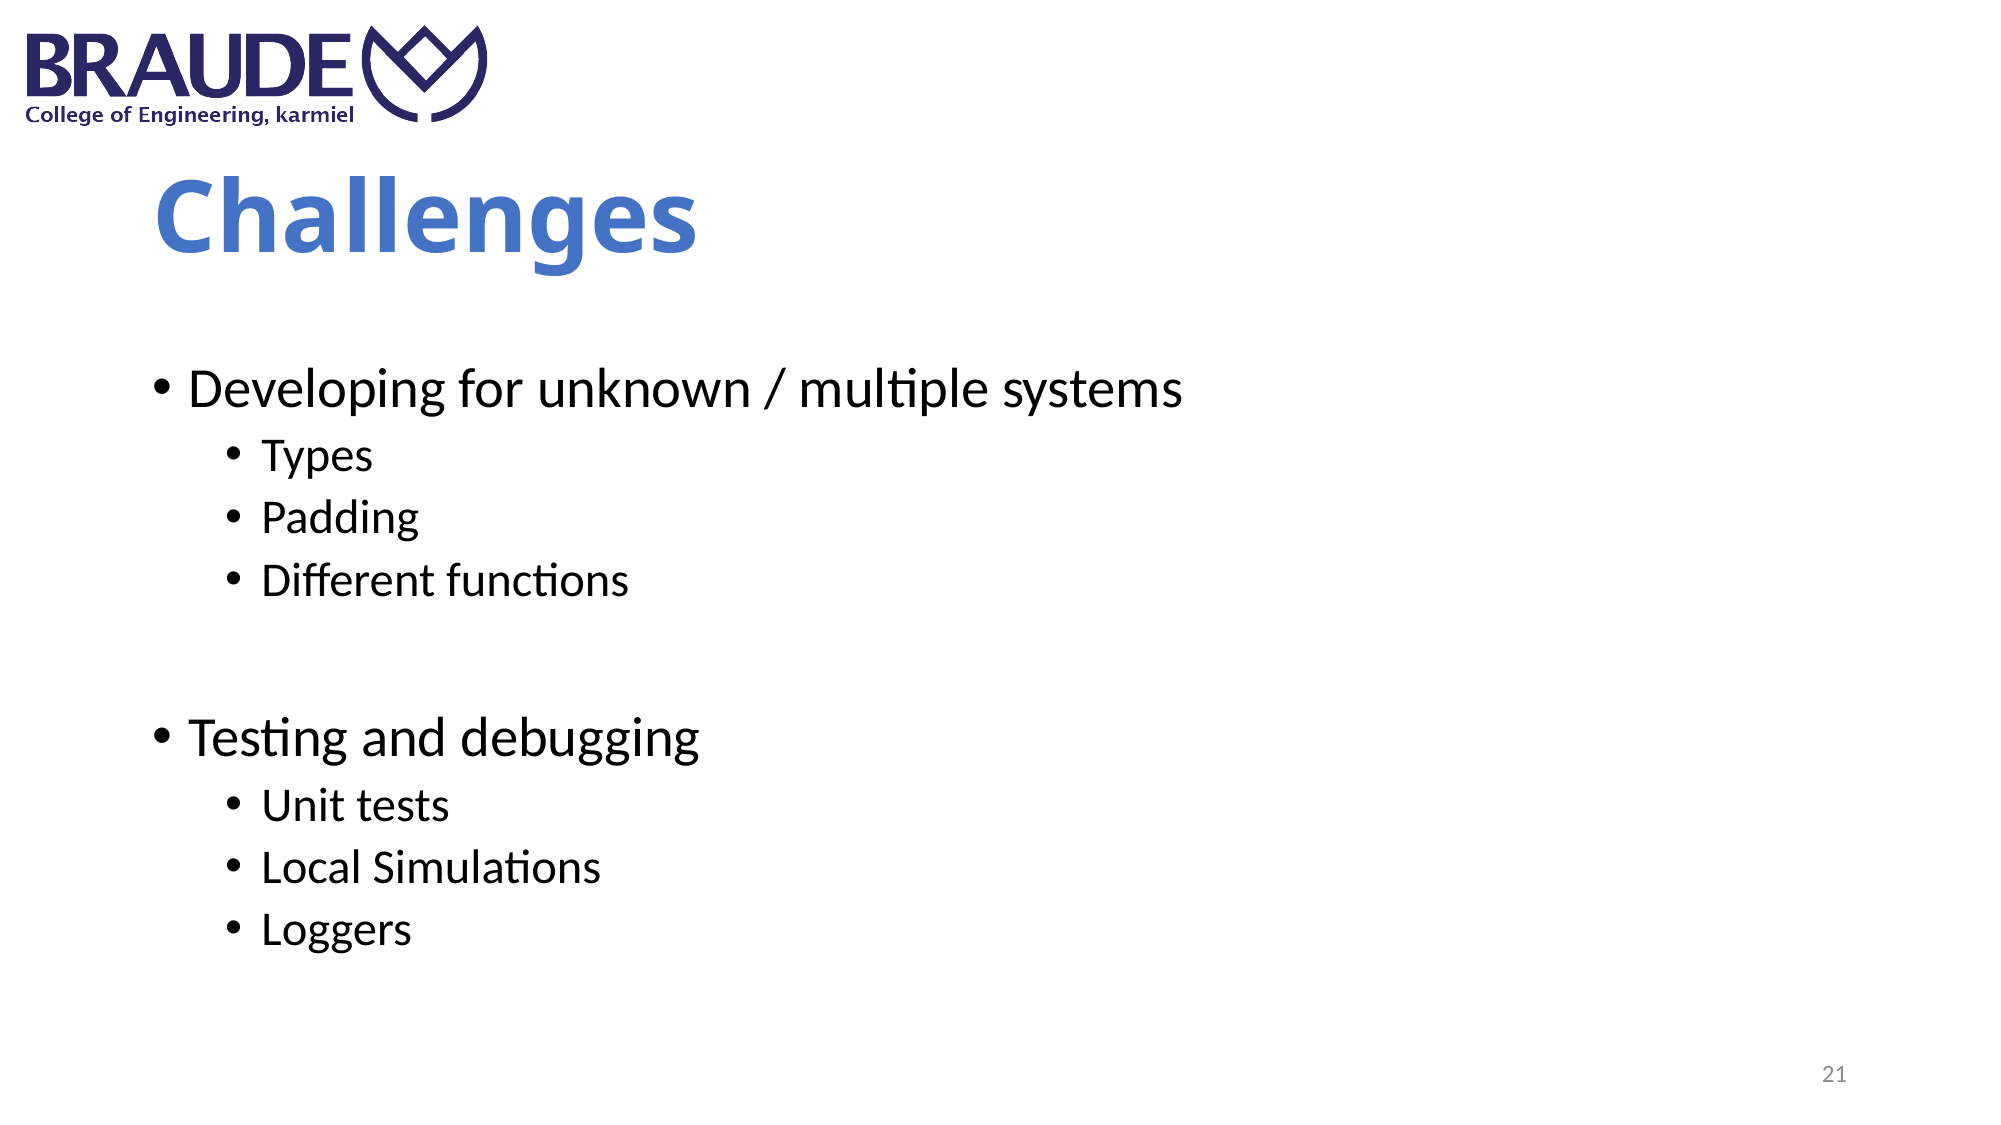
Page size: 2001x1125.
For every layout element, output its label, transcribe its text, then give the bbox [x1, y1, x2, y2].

title Challenges [137, 111, 1863, 330]
list Developing for unknown / multiple systems Types Padding Different functions Testing and debugging Unit tests Local Simulations Loggers [137, 351, 1306, 970]
slide_number 21 [1412, 1042, 1863, 1103]
picture [0, 13, 503, 133]
